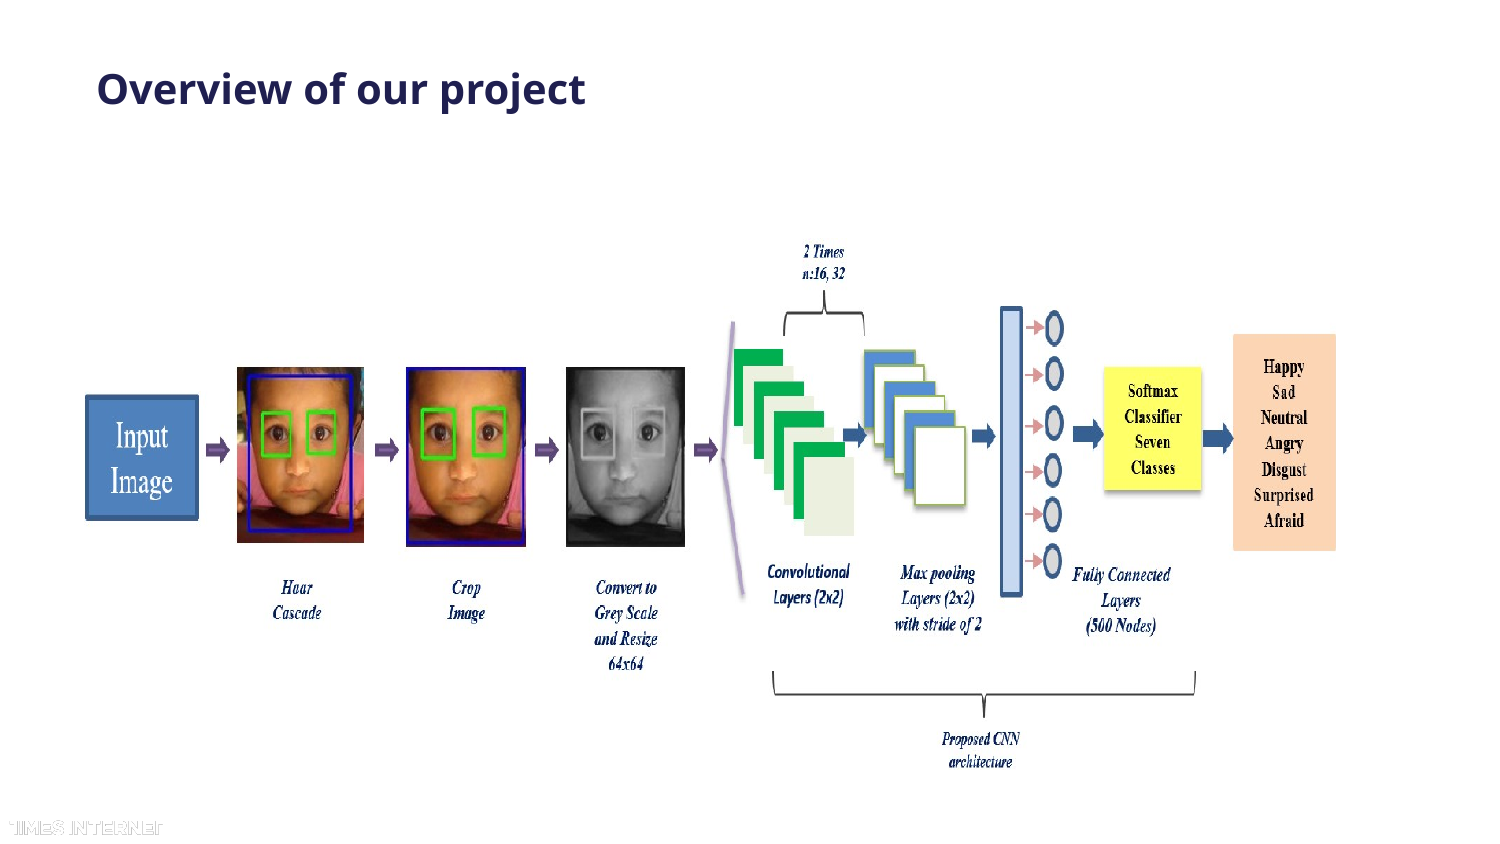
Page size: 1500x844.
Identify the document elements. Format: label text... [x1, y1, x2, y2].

picture [84, 238, 1343, 773]
text_box [81, 179, 1433, 740]
title Overview of our project [81, 48, 1440, 143]
picture [8, 818, 164, 837]
